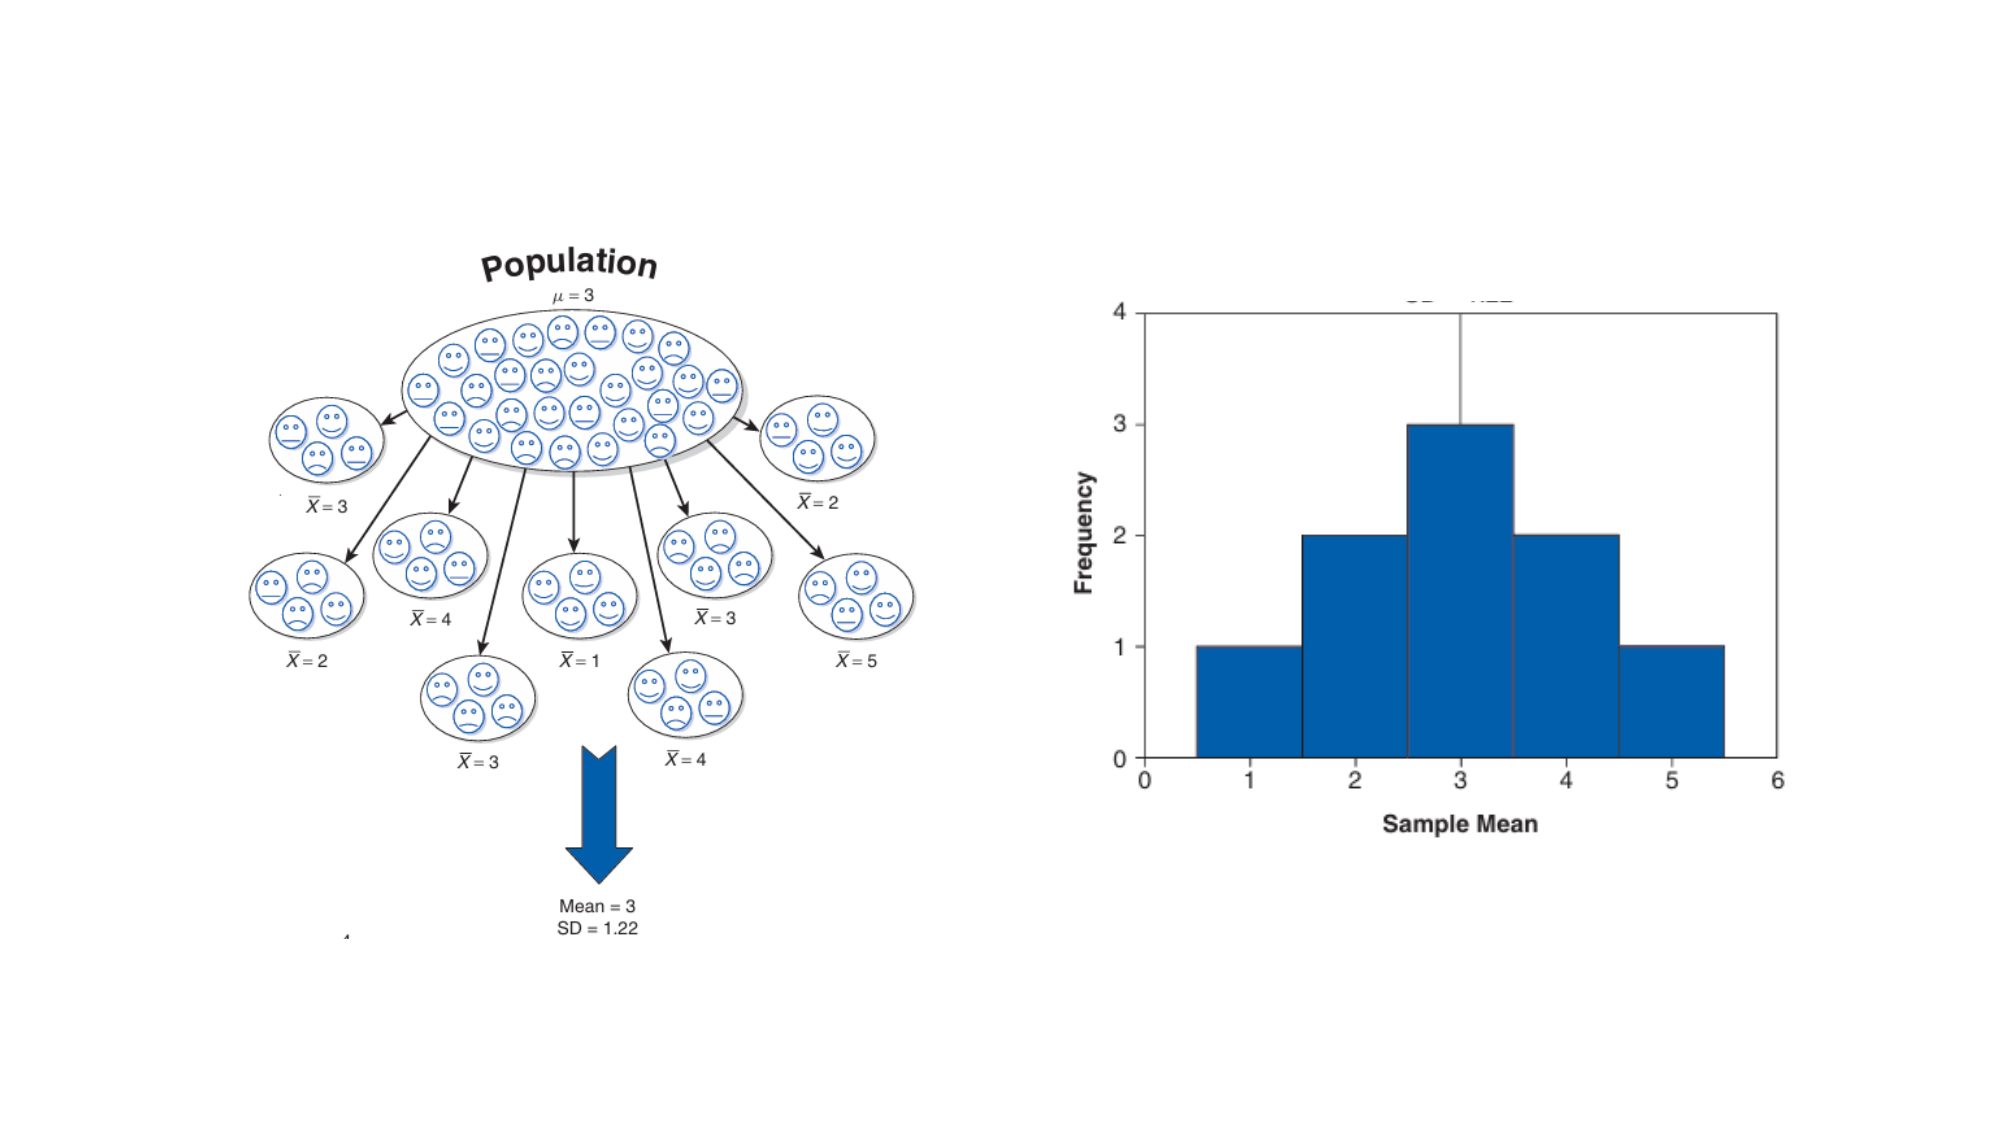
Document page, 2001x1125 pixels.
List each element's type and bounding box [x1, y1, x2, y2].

text_box [236, 226, 1909, 939]
